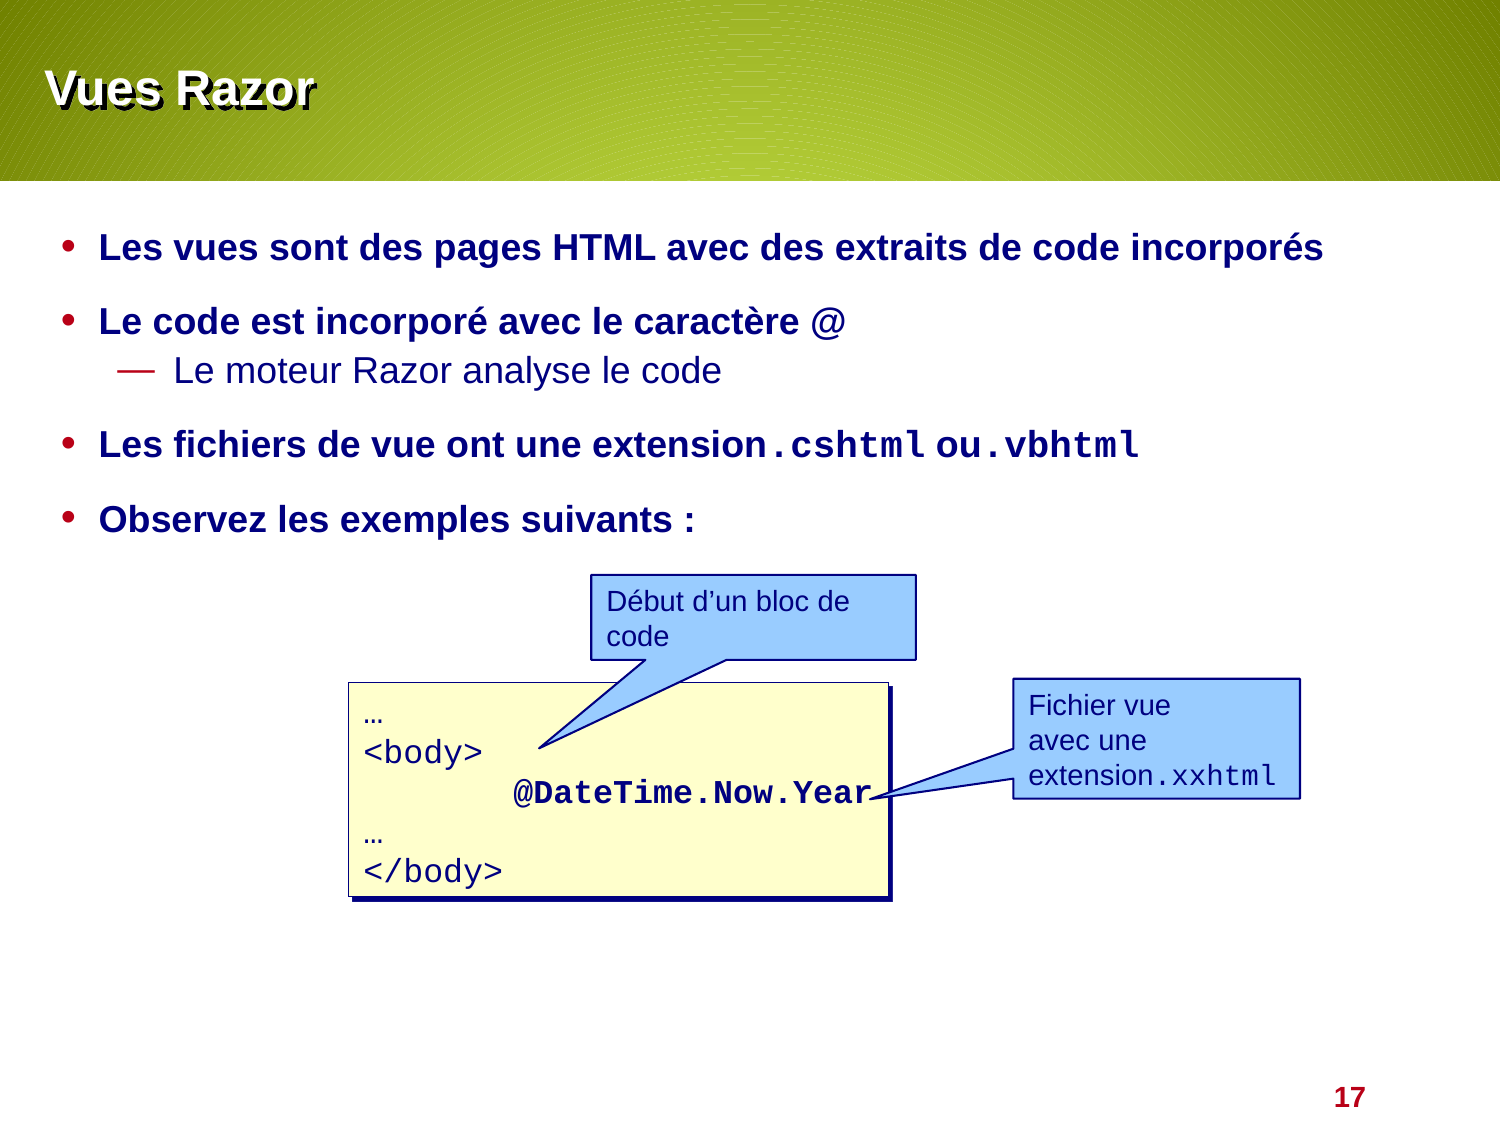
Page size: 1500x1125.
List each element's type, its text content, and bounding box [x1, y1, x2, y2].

title Vues Razor [29, 26, 1308, 146]
text_box Fichier vue avec une extension.xxhtml [869, 678, 1300, 800]
text_box … <body> @DateTime.Now.Year … </body> [348, 682, 889, 897]
list Les vues sont des pages HTML avec des extraits de code incorporés Le code est incorporé avec le caractère @ Le moteur Razor analyse le code Les fichiers de vue ont une extension.cshtml ou.vbhtml Observez les exemples suivants : [45, 215, 1457, 551]
text_box Début d’un bloc de code [539, 574, 916, 749]
